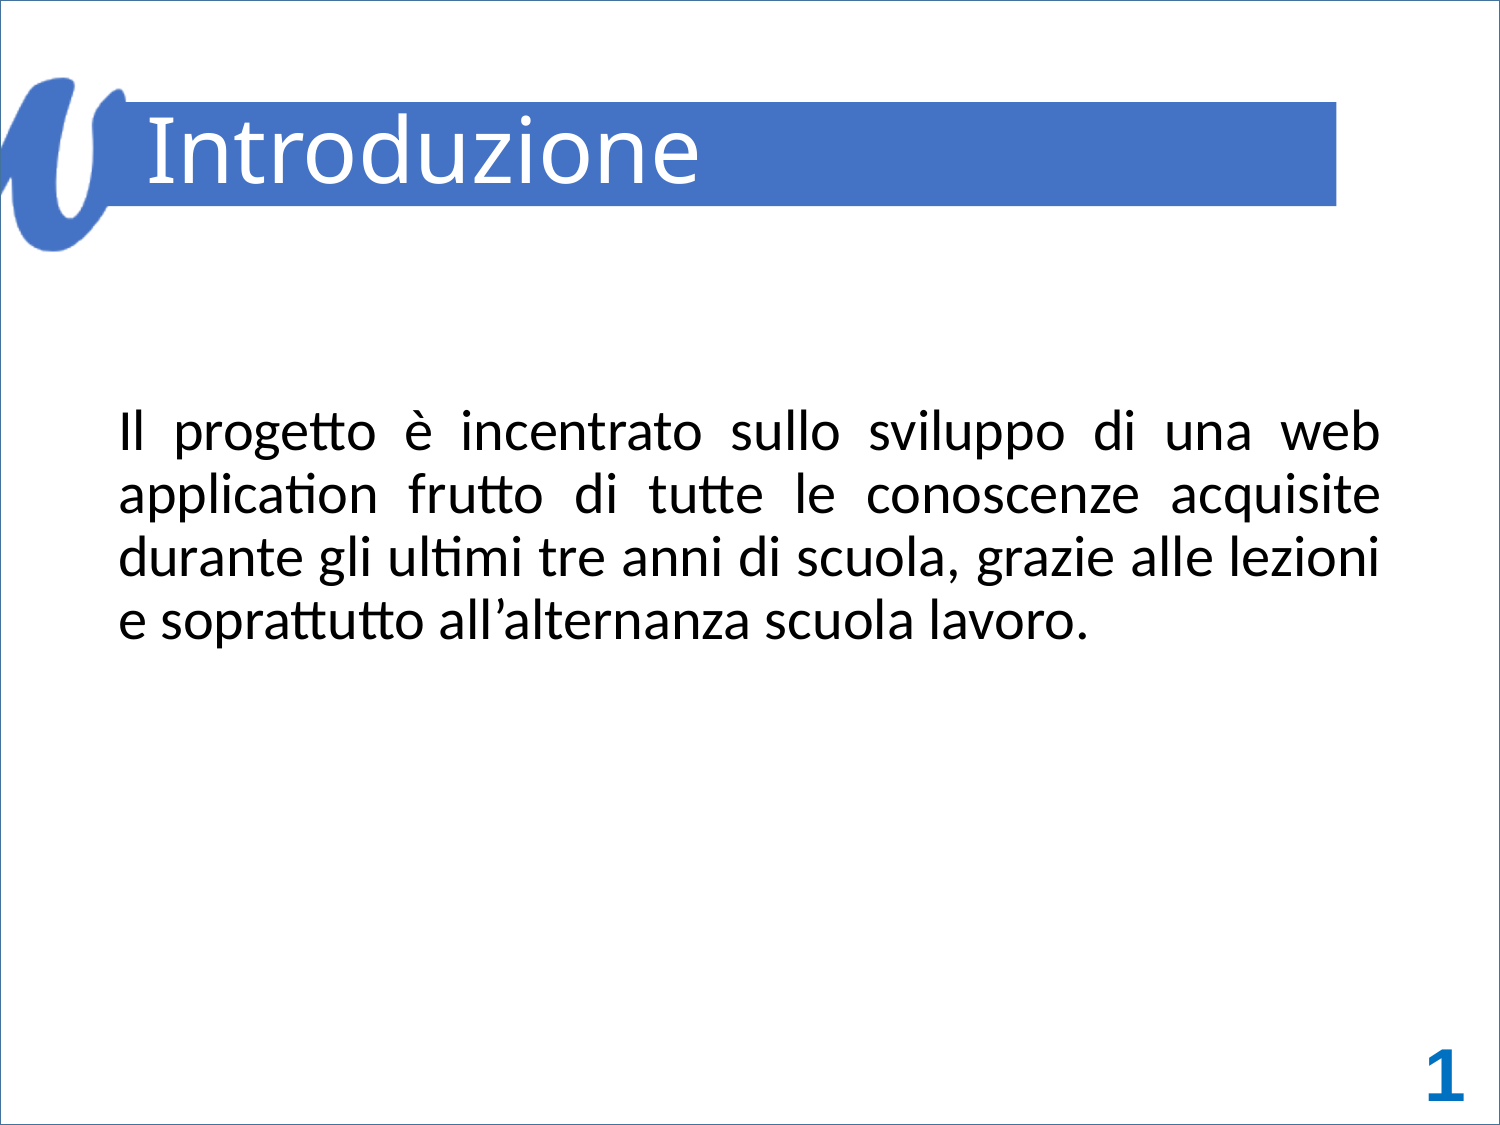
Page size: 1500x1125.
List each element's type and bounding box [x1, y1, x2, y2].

picture [0, 34, 132, 336]
text_box [0, 0, 1500, 1125]
